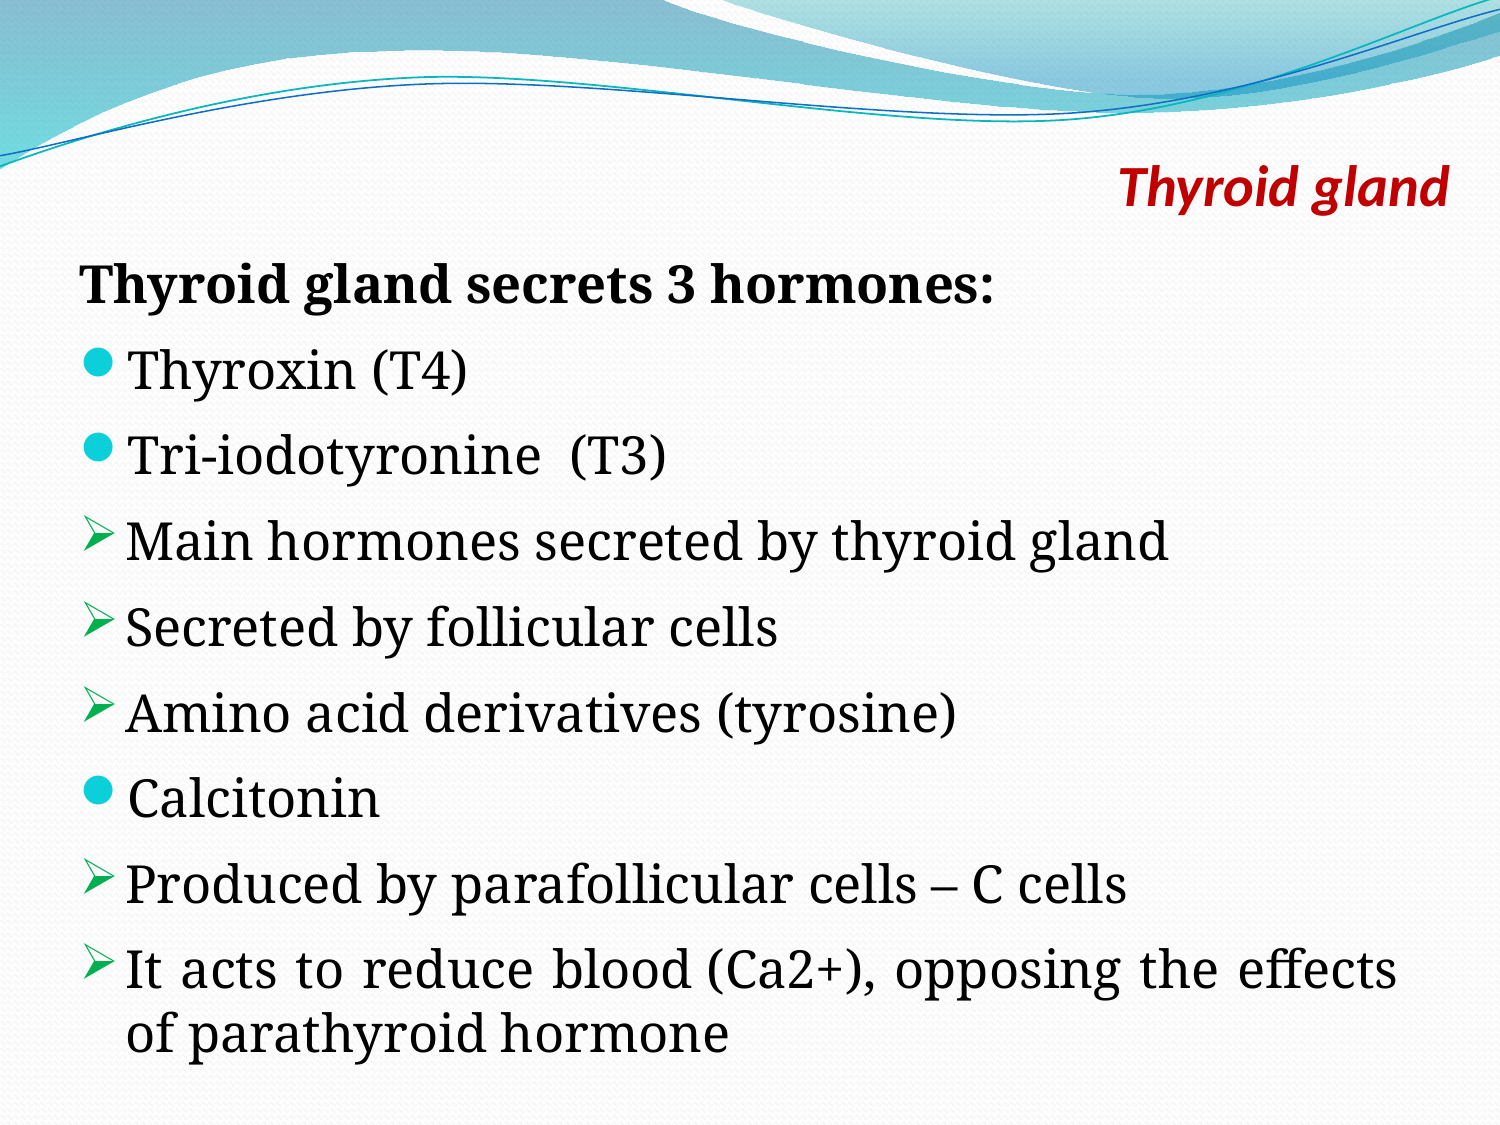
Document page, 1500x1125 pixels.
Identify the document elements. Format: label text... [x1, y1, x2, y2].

title Thyroid gland [100, 30, 1451, 219]
list Thyroid gland secrets 3 hormones: Thyroxin (T4) Tri-iodotyronine (T3) Main hormones secreted by thyroid gland Secreted by follicular cells Amino acid derivatives (tyrosine) Calcitonin Produced by parafollicular cells – C cells It acts to reduce blood (Ca2+), opposing the effects of parathyroid hormone [64, 243, 1415, 1071]
